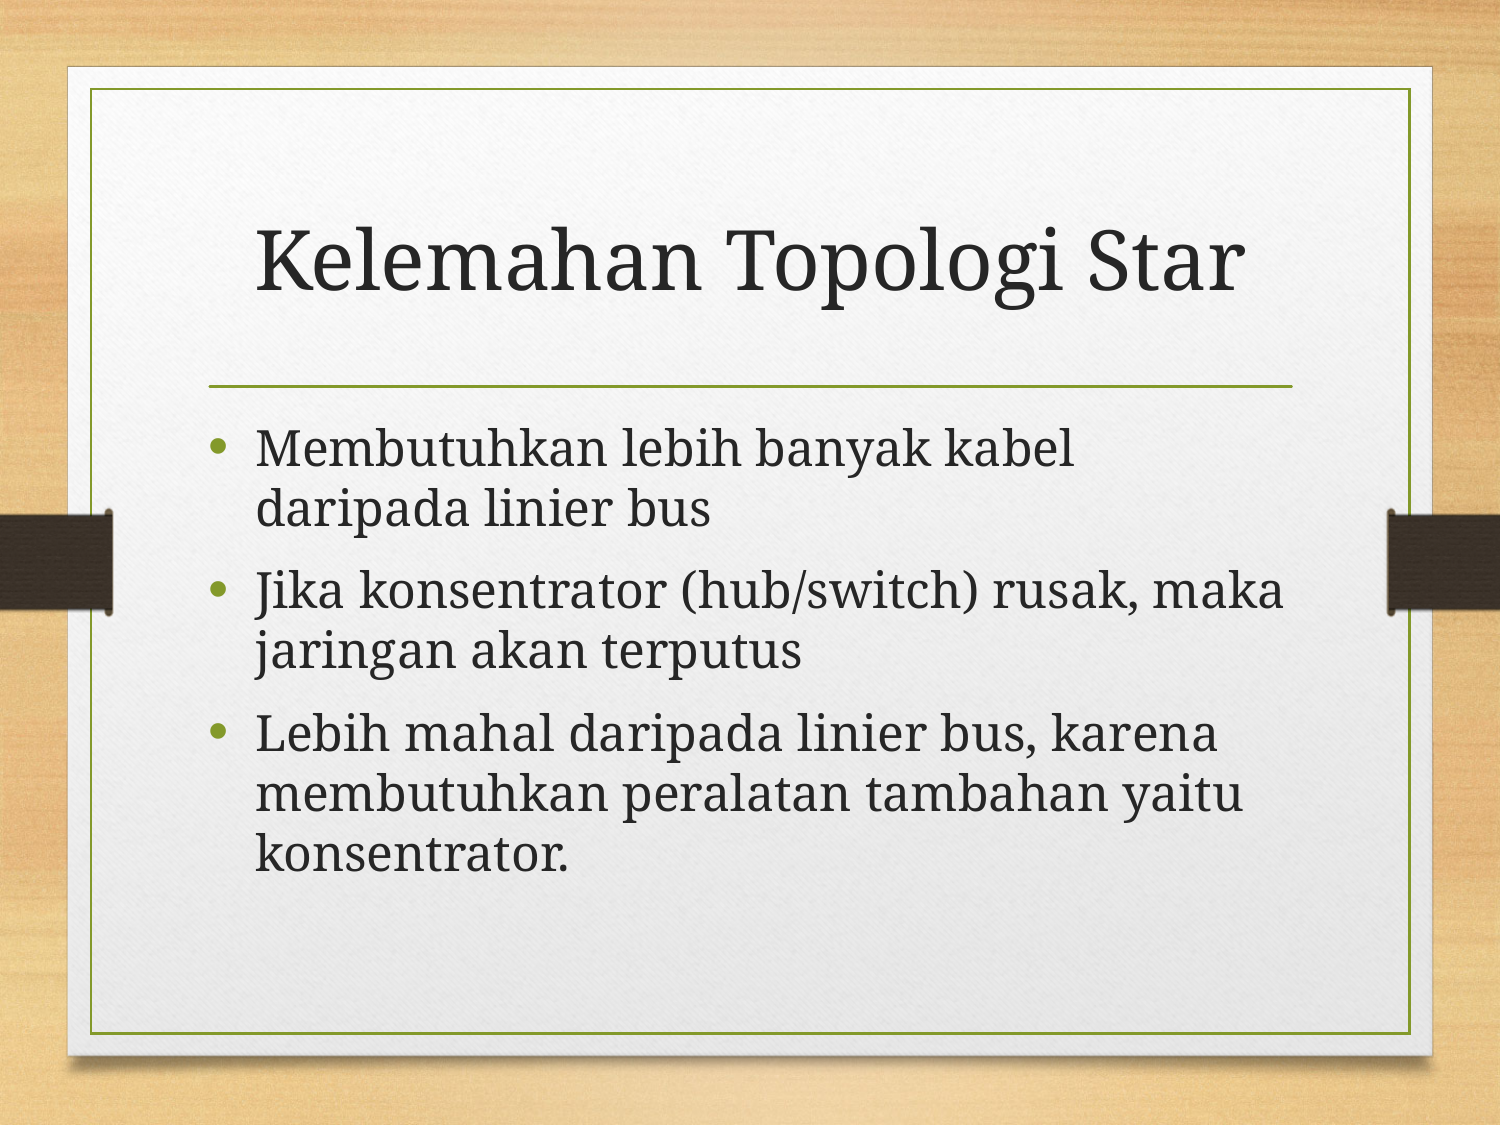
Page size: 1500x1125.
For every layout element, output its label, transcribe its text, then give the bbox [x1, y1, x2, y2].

picture [0, 0, 1500, 1125]
title Kelemahan Topologi Star [193, 150, 1309, 365]
list Membutuhkan lebih banyak kabel daripada linier bus Jika konsentrator (hub/switch) rusak, maka jaringan akan terputus Lebih mahal daripada linier bus, karena membutuhkan peralatan tambahan yaitu konsentrator. [193, 408, 1309, 974]
